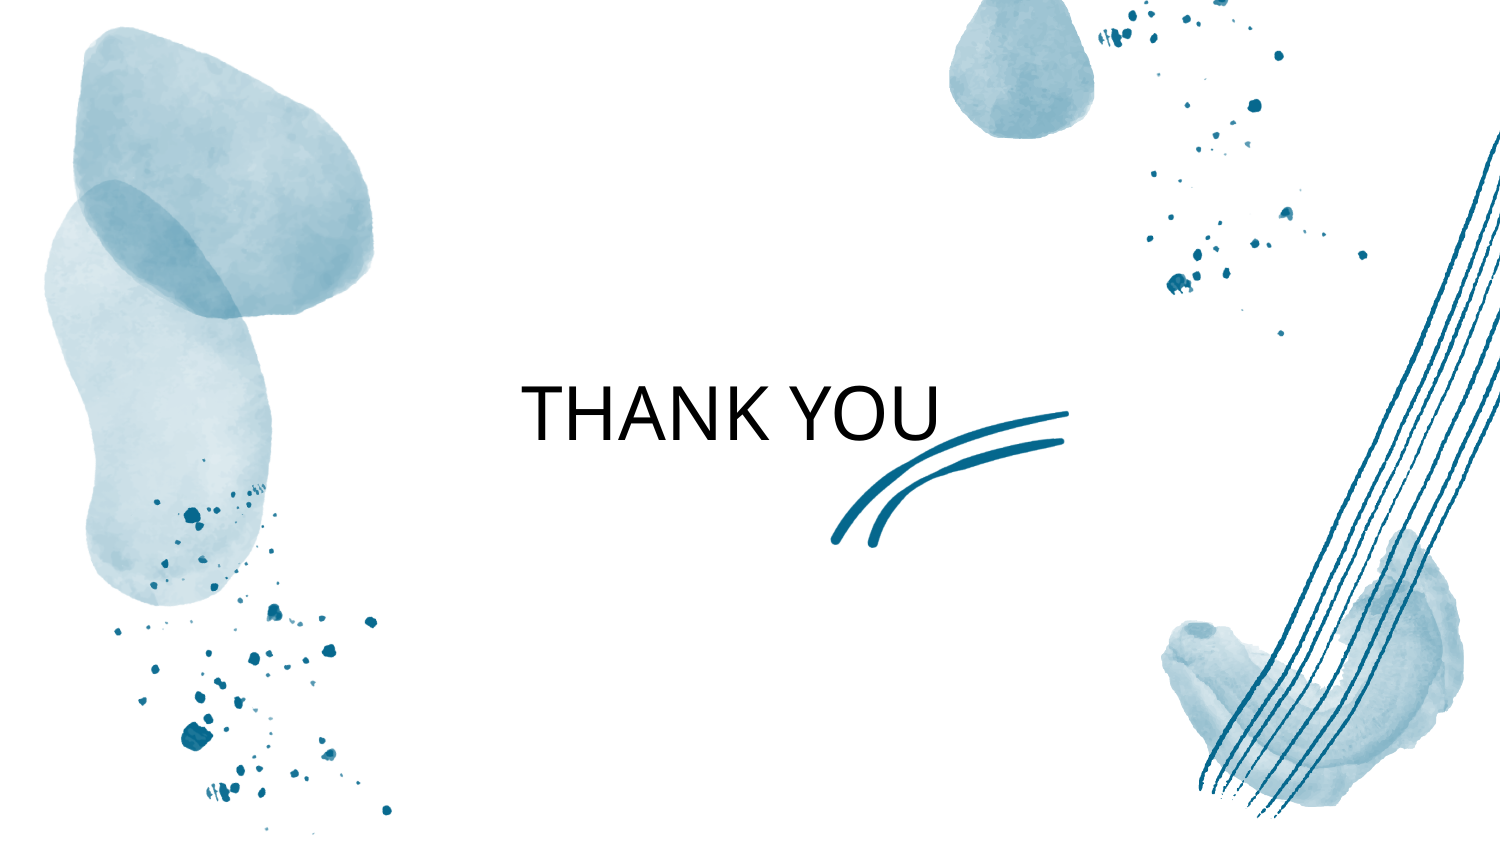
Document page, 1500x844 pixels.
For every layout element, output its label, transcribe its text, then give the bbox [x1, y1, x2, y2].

picture [819, 355, 1036, 536]
picture [831, 416, 1081, 608]
picture [949, 0, 1500, 819]
title THANK YOU [337, 341, 1128, 480]
picture [0, 26, 492, 844]
